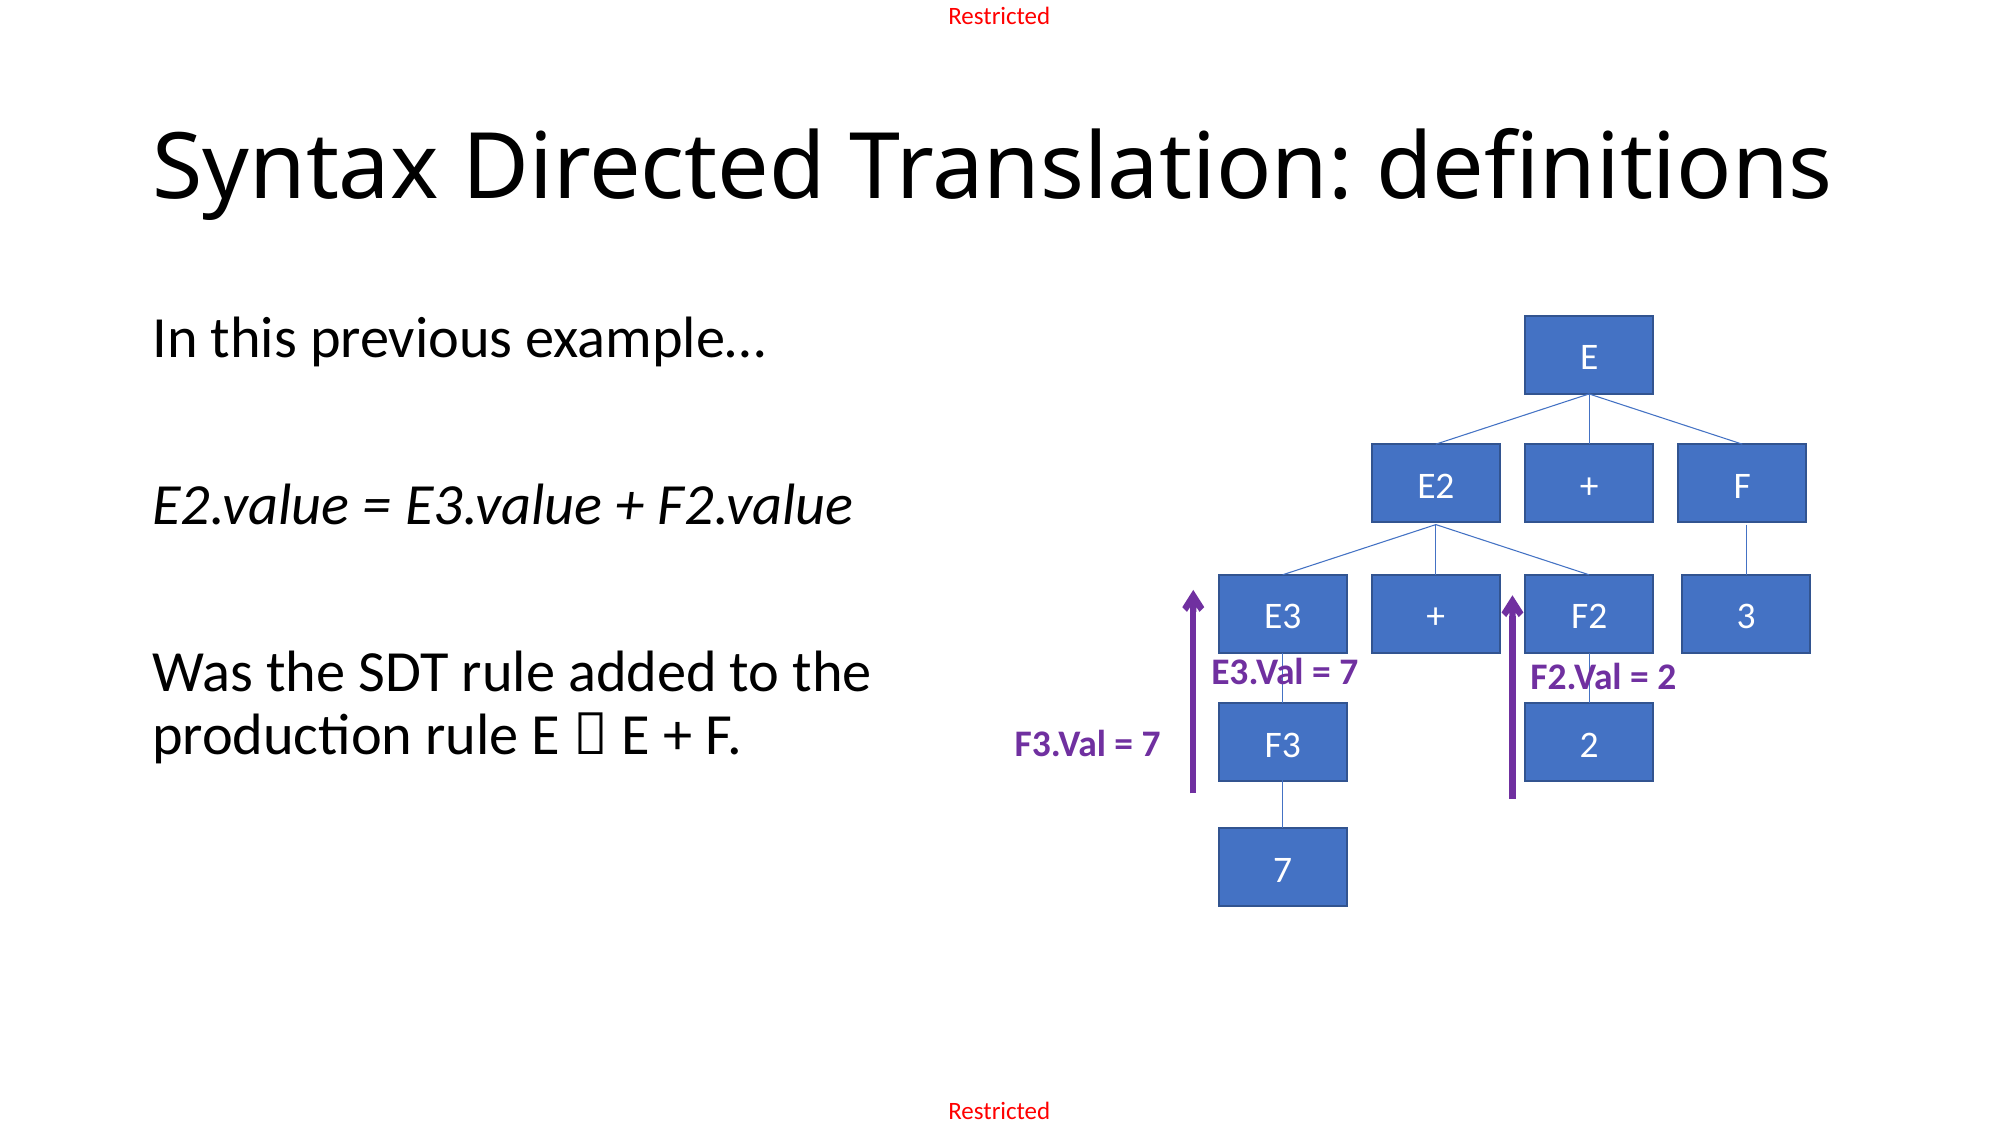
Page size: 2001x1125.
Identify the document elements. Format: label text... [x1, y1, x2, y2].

text_box F3 [1218, 702, 1348, 782]
list In this previous example… E2.value = E3.value + F2.value Was the SDT rule added to the production rule E  E + F. [137, 299, 1020, 1125]
text_box F3.Val = 7 [999, 711, 1193, 772]
title Syntax Directed Translation: definitions [137, 59, 1863, 278]
text_box F2 [1524, 574, 1654, 644]
text_box E3 [1218, 574, 1348, 639]
text_box E2 [1371, 443, 1501, 523]
text_box + [1524, 445, 1654, 523]
text_box 2 [1524, 705, 1654, 782]
text_box 7 [1218, 827, 1348, 907]
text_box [1435, 393, 1589, 445]
text_box F2.Val = 2 [1515, 644, 1701, 705]
text_box E3.Val = 7 [1196, 639, 1406, 700]
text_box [1590, 393, 1743, 445]
text_box E [1524, 315, 1654, 393]
text_box 3 [1681, 574, 1811, 654]
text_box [1282, 524, 1435, 575]
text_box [1436, 524, 1590, 575]
text_box F [1677, 443, 1807, 523]
text_box + [1371, 575, 1501, 654]
